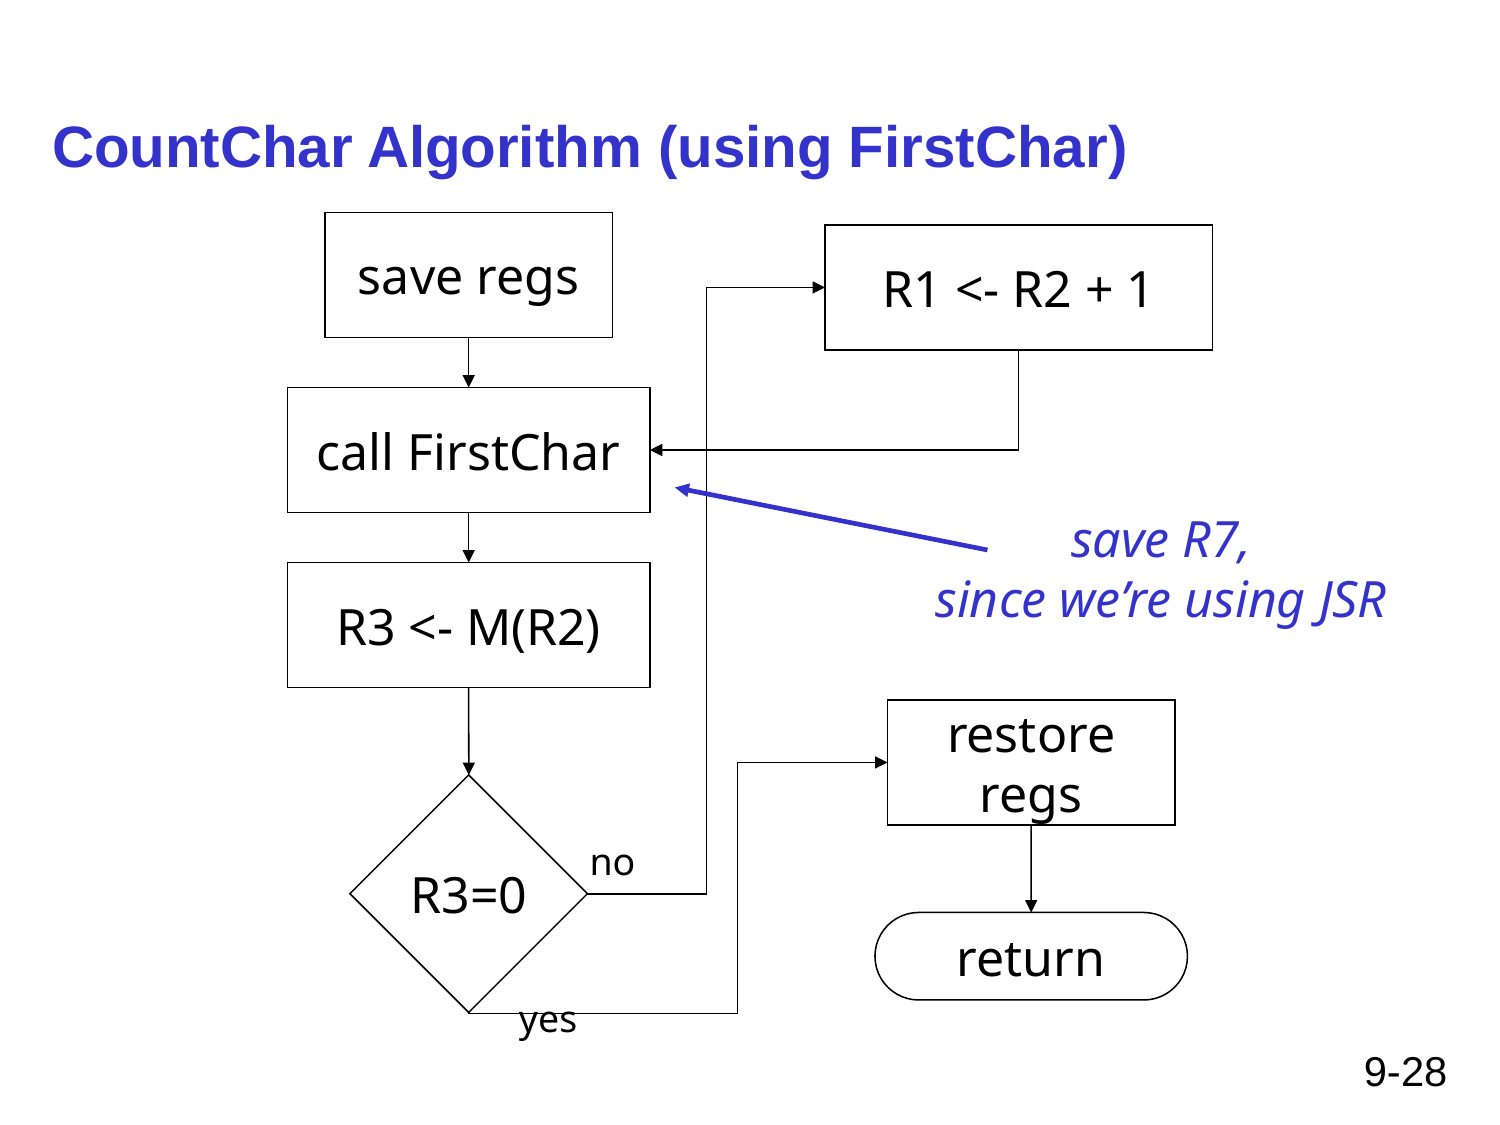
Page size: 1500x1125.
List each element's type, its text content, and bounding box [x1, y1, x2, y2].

slide_number 9- [1074, 1037, 1463, 1101]
title CountChar Algorithm (using FirstChar) [37, 99, 1463, 188]
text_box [287, 212, 1423, 1048]
